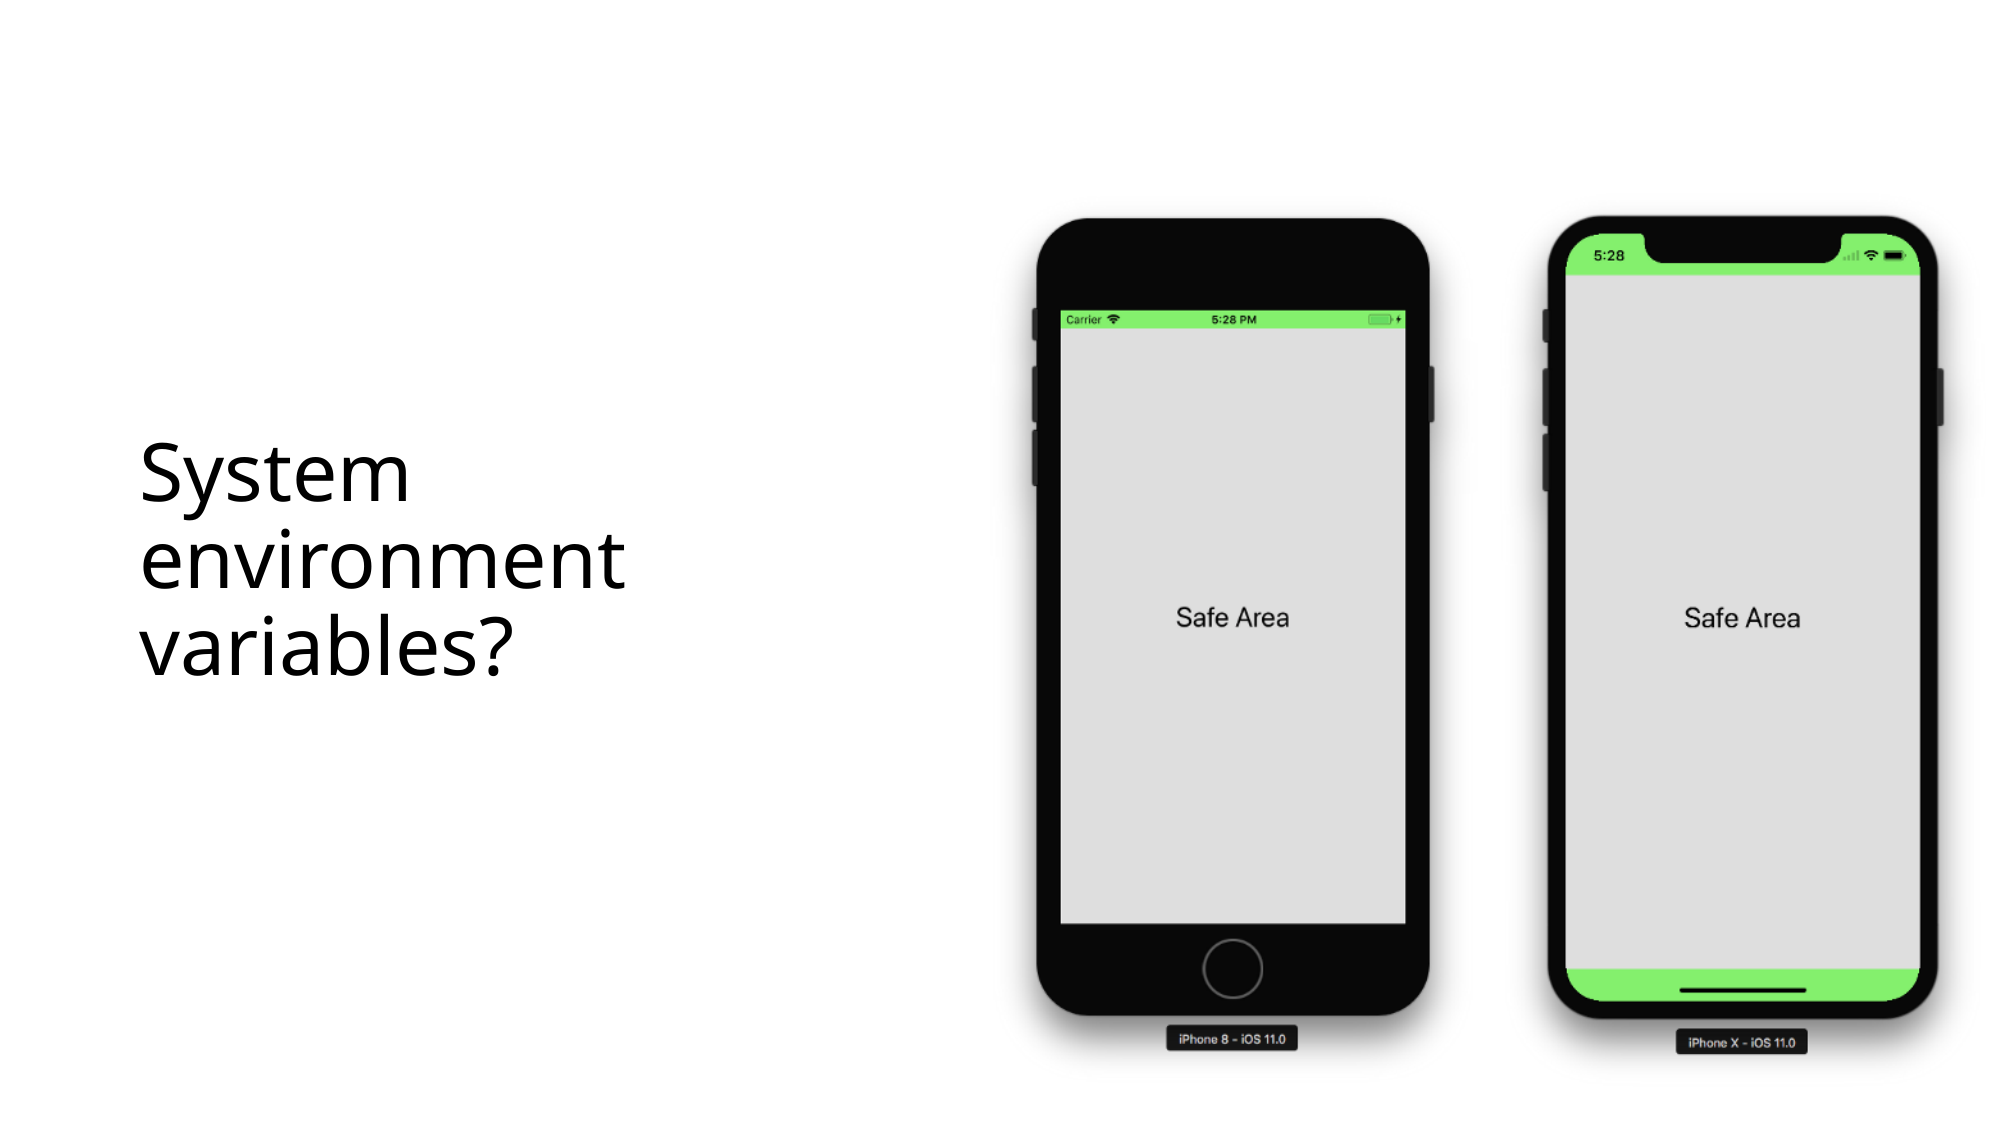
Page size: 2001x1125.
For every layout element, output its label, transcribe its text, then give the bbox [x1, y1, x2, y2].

picture [975, 185, 2000, 1094]
title System environment variables? [124, 423, 809, 702]
